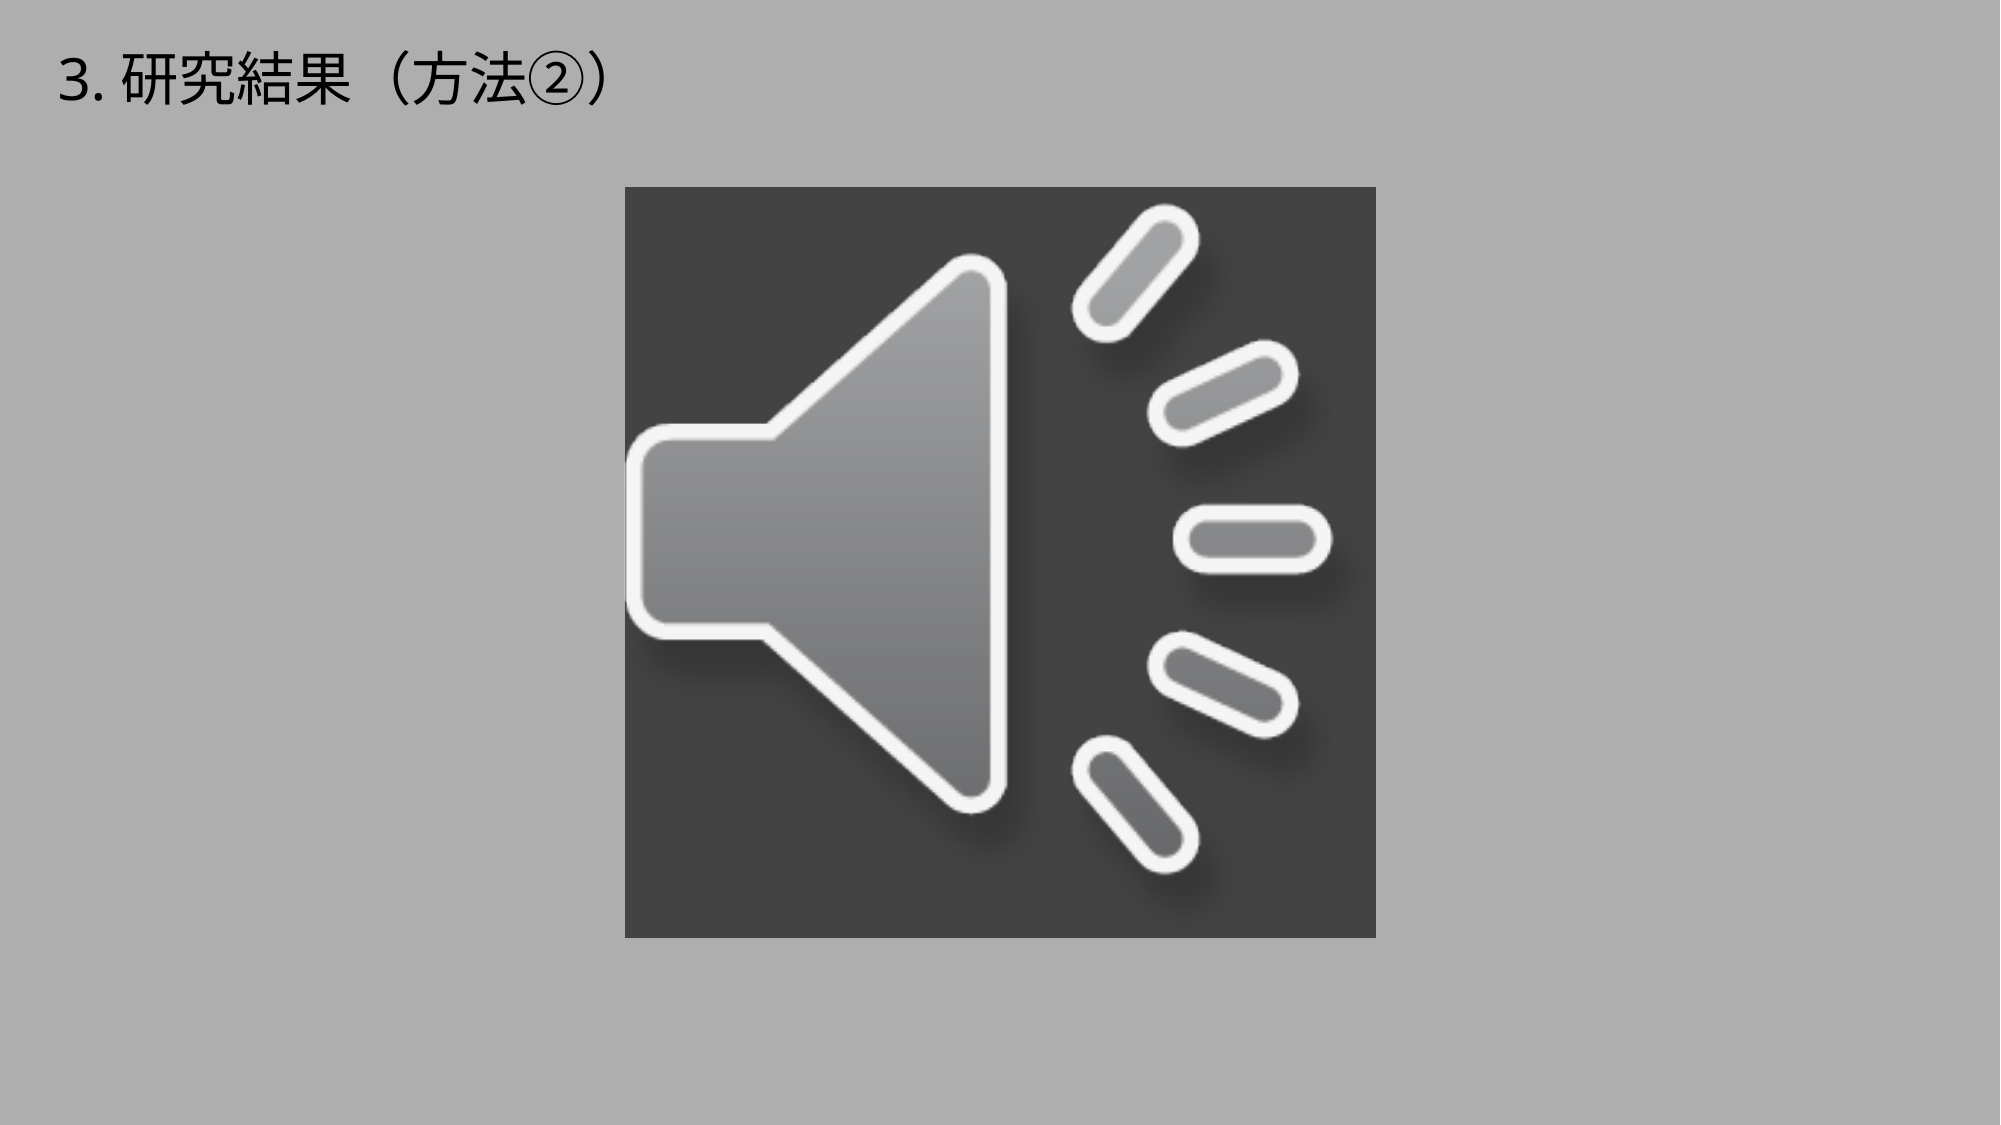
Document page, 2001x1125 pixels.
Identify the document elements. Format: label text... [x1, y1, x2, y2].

picture [623, 185, 1377, 940]
text_box 3.研究結果（方法②） [42, 34, 767, 120]
